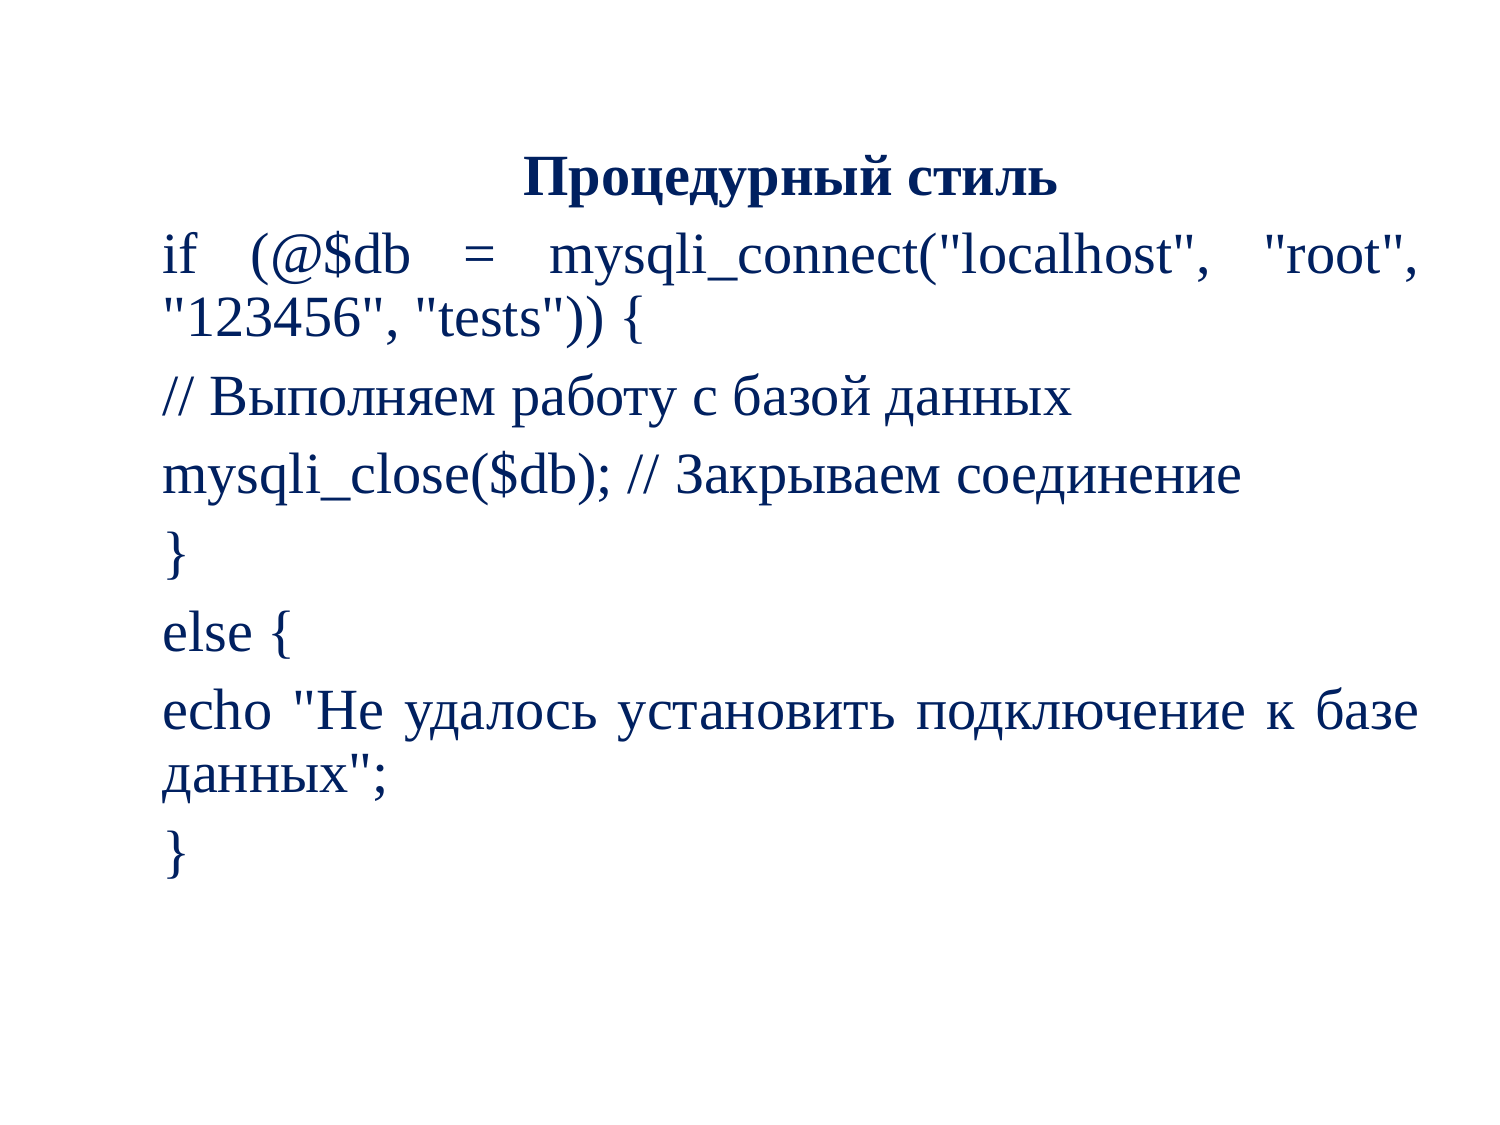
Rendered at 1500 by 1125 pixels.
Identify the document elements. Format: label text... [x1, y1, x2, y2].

subtitle Процедурный стиль if (@$db = mysqli_connect("localhost", "root", "123456", "tests")) { // Выполняем работу с базой данных mysqli_close($db); // Закрываем соединение } else { echo "Не удалось установить подключение к базе данных"; } [147, 137, 1436, 988]
